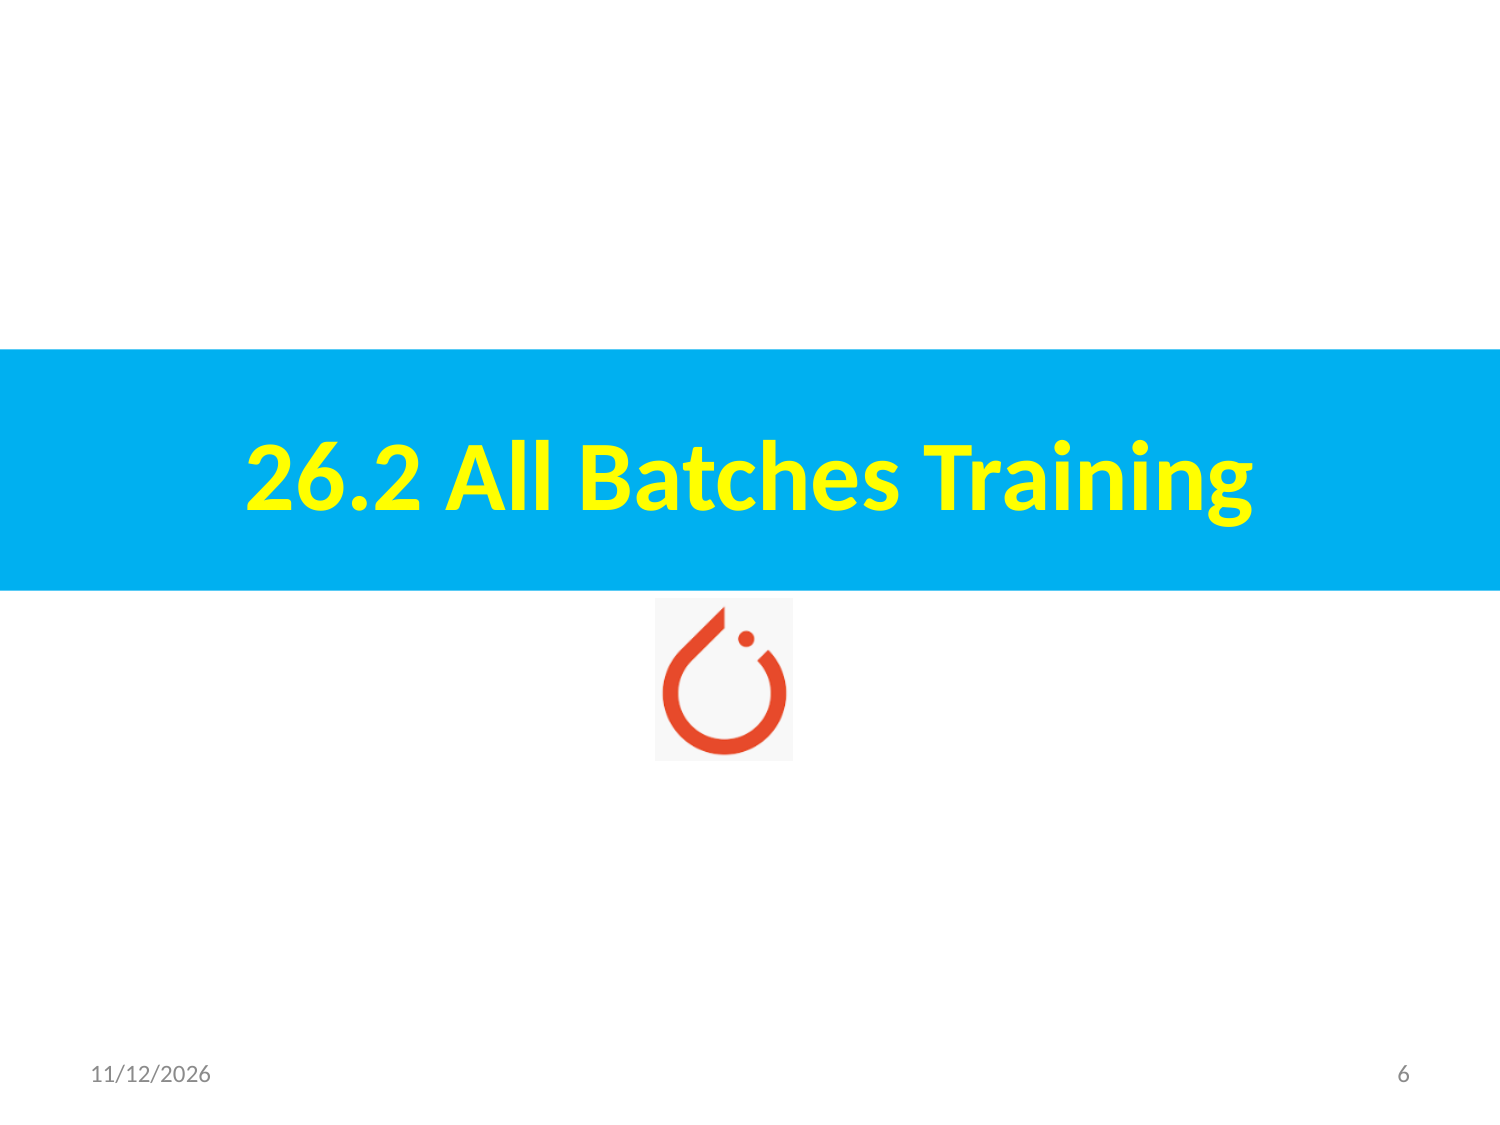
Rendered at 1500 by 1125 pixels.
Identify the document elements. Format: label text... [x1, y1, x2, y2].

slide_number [75, 1042, 425, 1103]
title 26.2 All Batches Training [0, 349, 1500, 591]
slide_number 6 [1074, 1042, 1425, 1103]
picture [655, 597, 793, 761]
